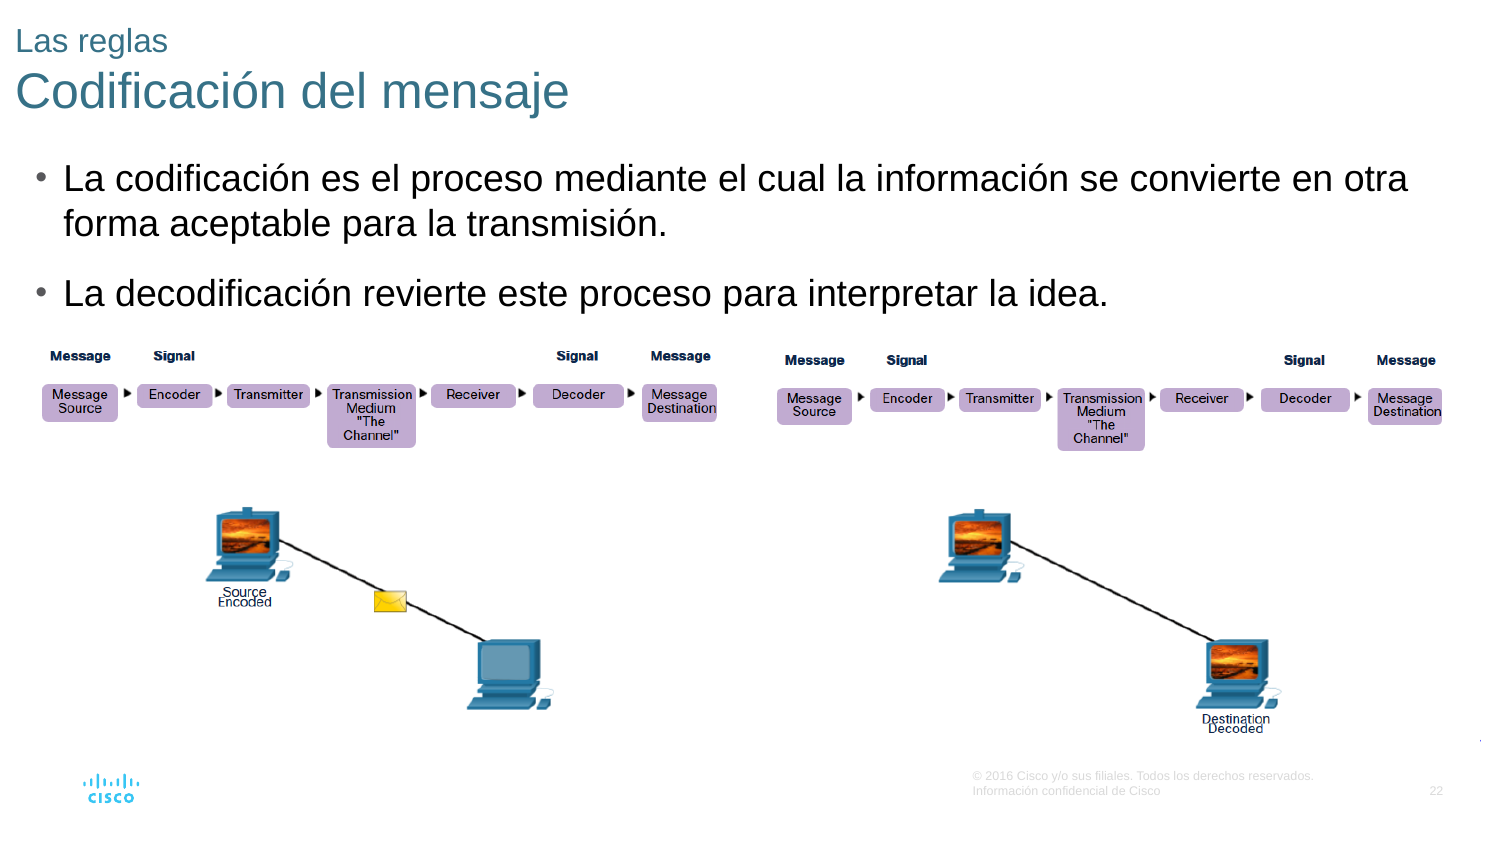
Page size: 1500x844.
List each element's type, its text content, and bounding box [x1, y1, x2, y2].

list La codificación es el proceso mediante el cual la información se convierte en otra forma aceptable para la transmisión. La decodificación revierte este proceso para interpretar la idea. [20, 146, 1473, 322]
picture [767, 342, 1481, 747]
picture [33, 342, 734, 726]
title Las reglas Codificación del mensaje [0, 6, 1500, 131]
